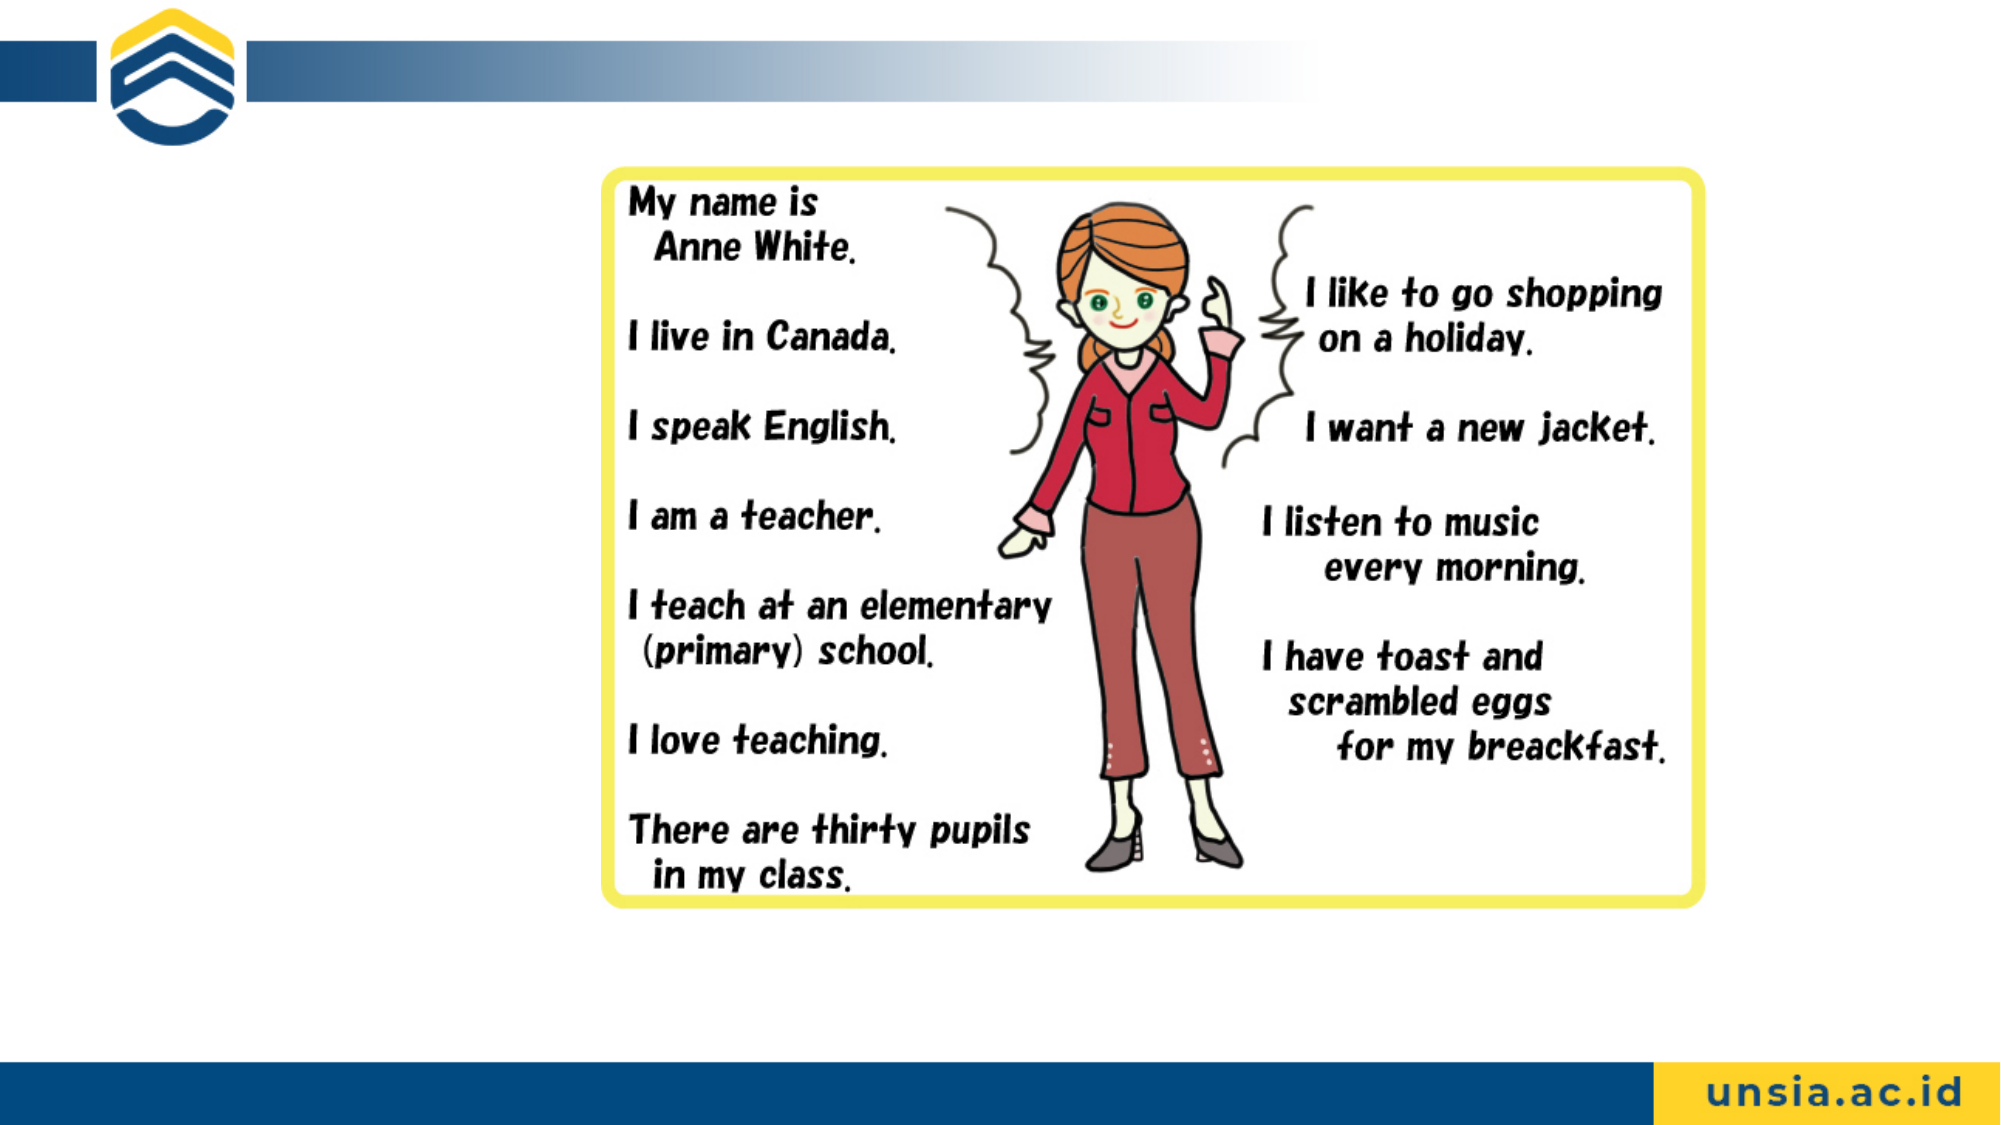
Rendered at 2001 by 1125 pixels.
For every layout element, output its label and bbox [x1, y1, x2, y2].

picture [0, 0, 2001, 1125]
list [601, 165, 1707, 912]
